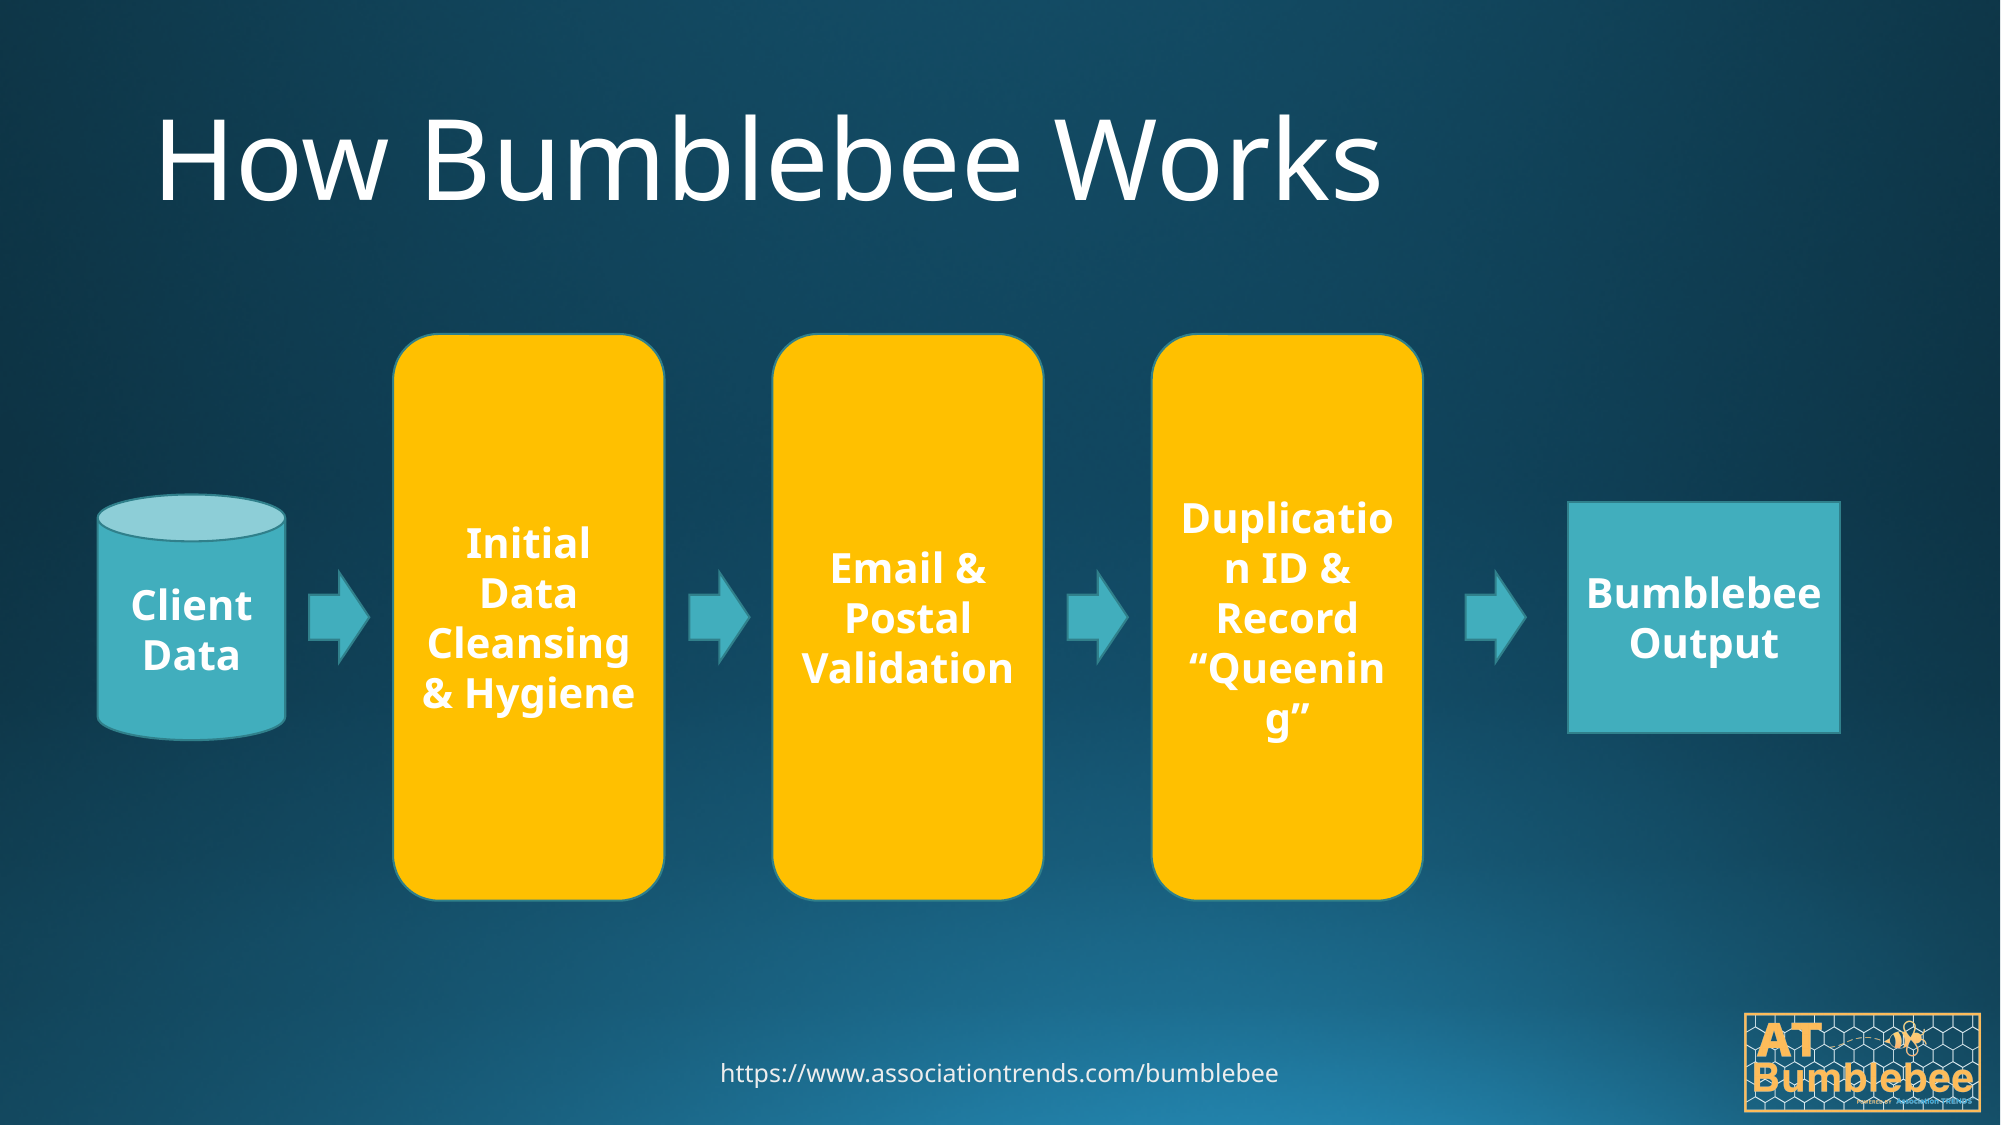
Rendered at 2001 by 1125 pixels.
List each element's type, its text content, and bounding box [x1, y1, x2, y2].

text_box [1066, 568, 1130, 666]
text_box Duplication ID & Record “Queening” [1150, 332, 1425, 902]
text_box Email & Postal Validation [771, 332, 1045, 902]
text_box [688, 568, 751, 666]
picture [0, 0, 2001, 1125]
text_box Client Data [96, 493, 287, 742]
footer https://www.associationtrends.com/bumblebee [662, 1042, 1338, 1103]
text_box Initial Data Cleansing & Hygiene [392, 332, 666, 902]
text_box [1464, 568, 1528, 666]
text_box Bumblebee Output [1567, 501, 1841, 734]
title How Bumblebee Works [137, 55, 1863, 274]
text_box [308, 568, 371, 666]
